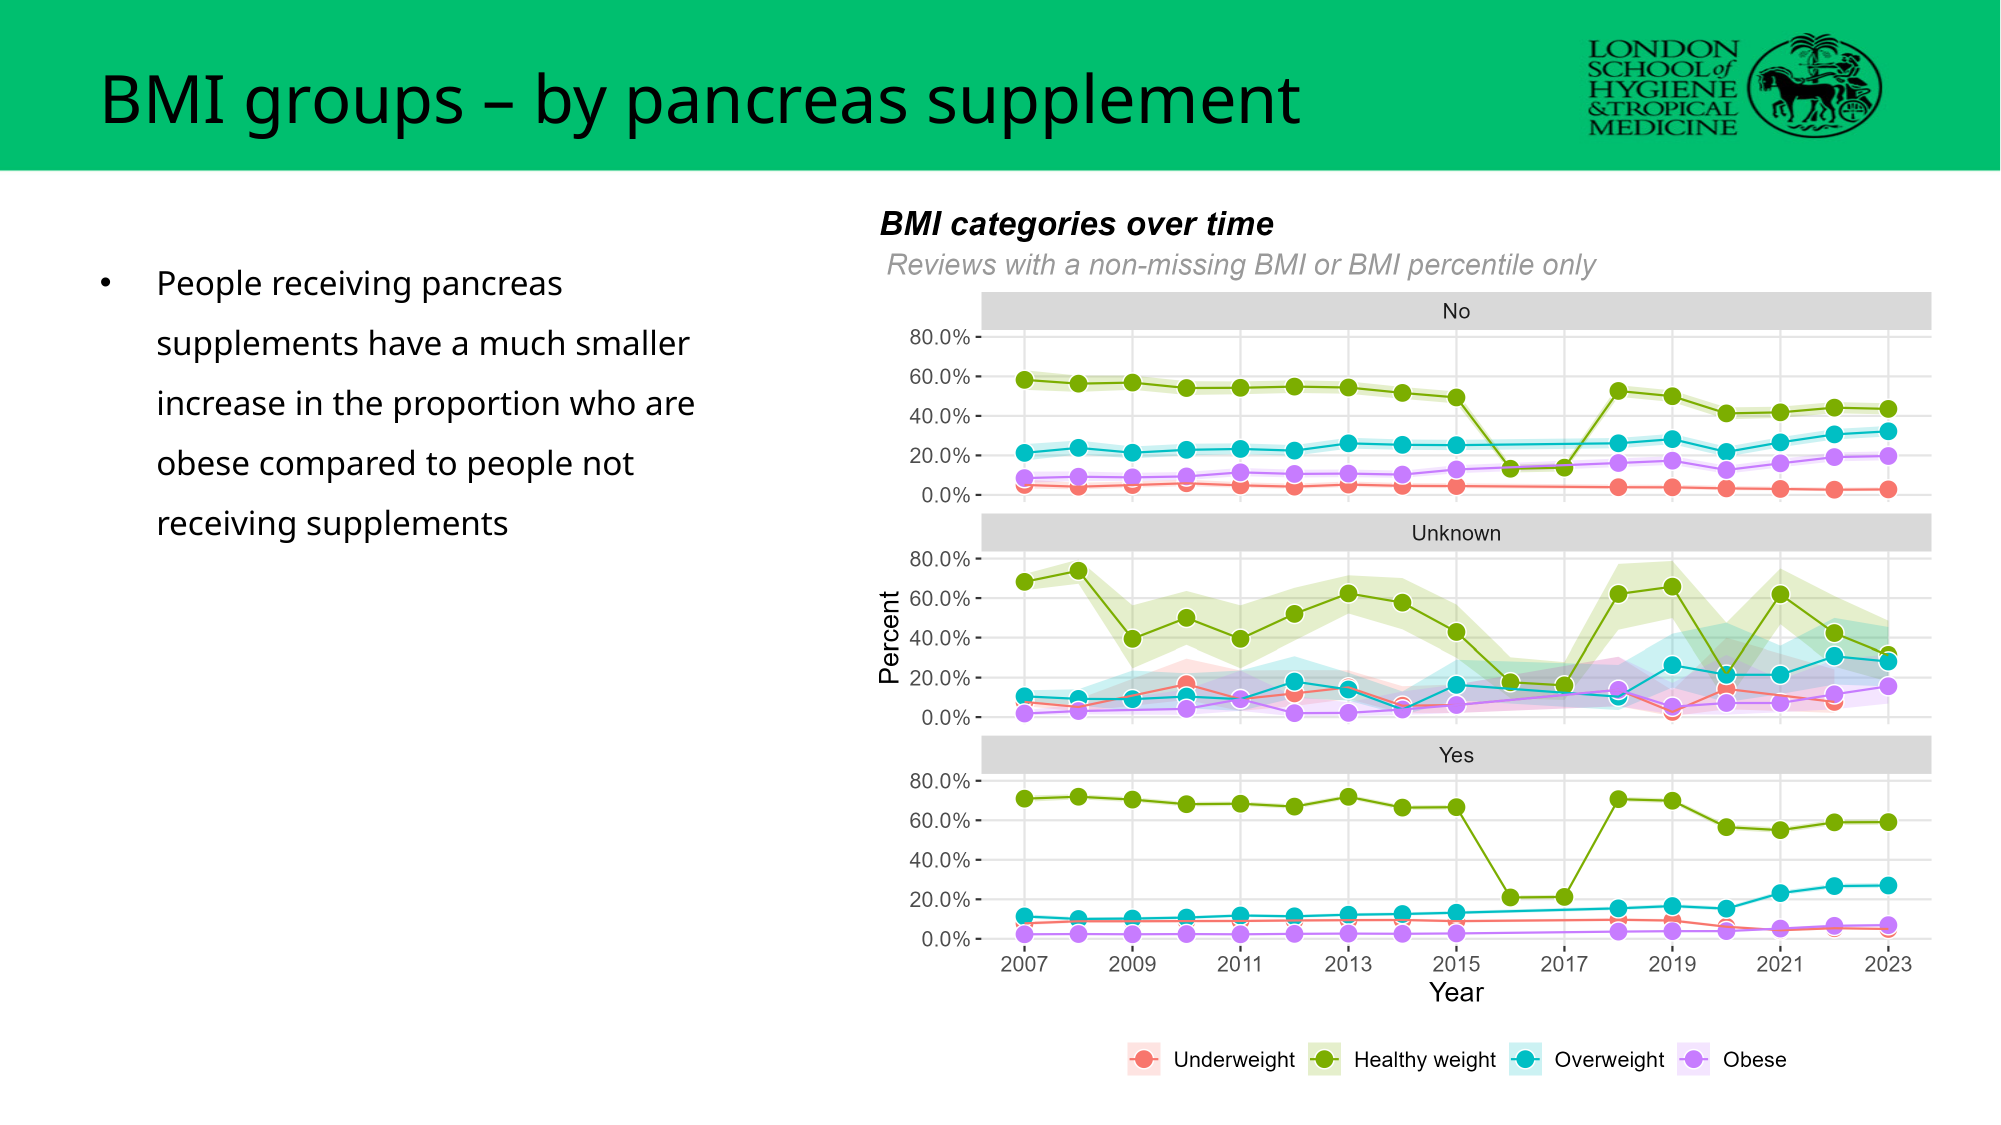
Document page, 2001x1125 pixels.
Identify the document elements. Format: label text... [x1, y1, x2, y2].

picture [0, 0, 2001, 1125]
title BMI groups – by pancreas supplement [99, 45, 1567, 148]
list People receiving pancreas supplements have a much smaller increase in the proportion who are obese compared to people not receiving supplements [99, 242, 746, 1013]
